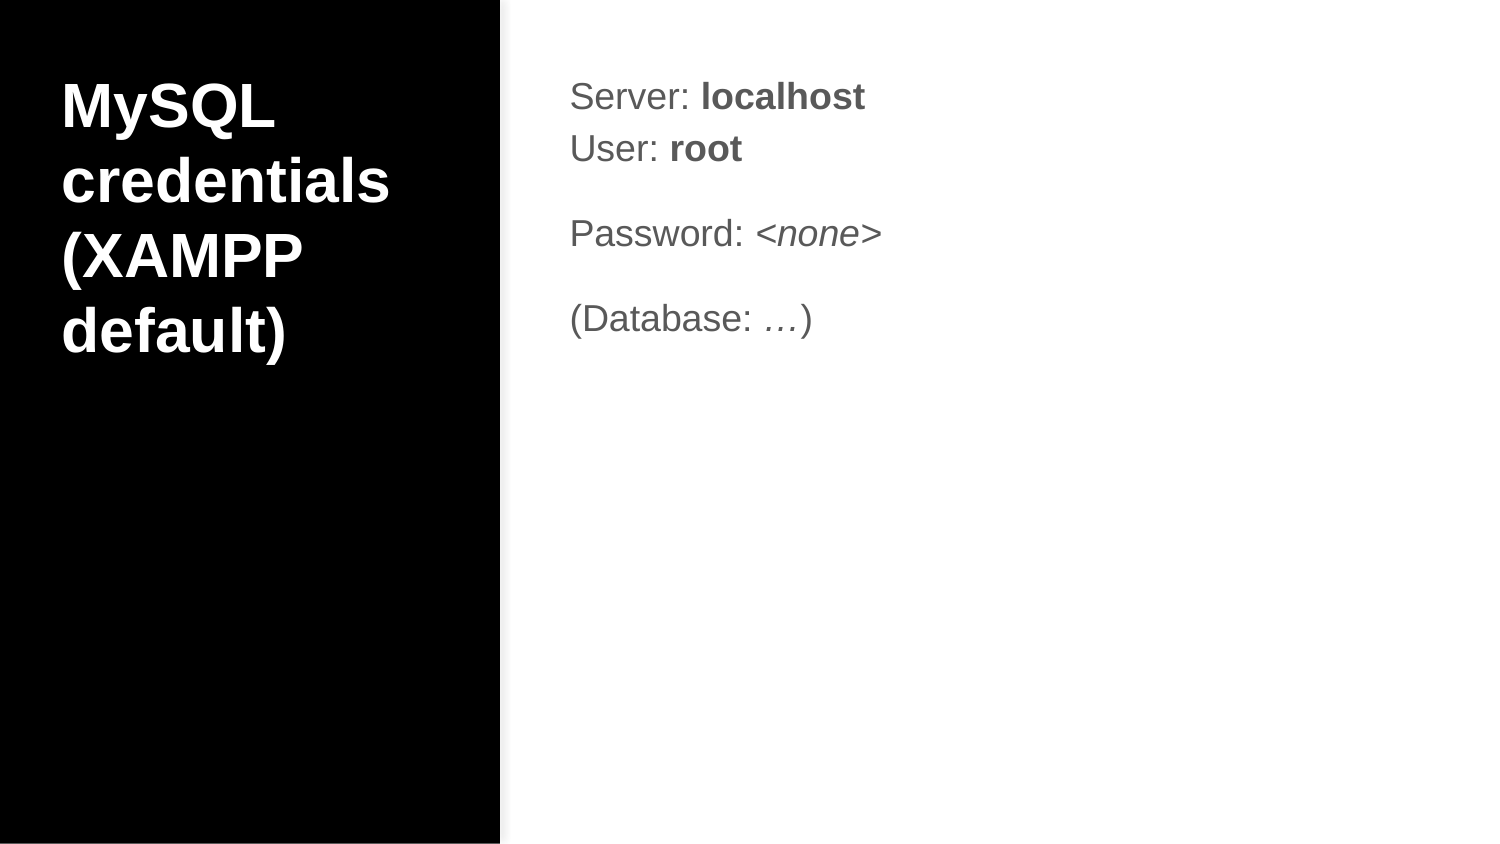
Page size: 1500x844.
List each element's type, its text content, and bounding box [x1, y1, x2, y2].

title MySQL credentials (XAMPP default) [46, 50, 454, 751]
list Server: localhost User: root Password: <none> (Database: …) [554, 50, 1449, 751]
